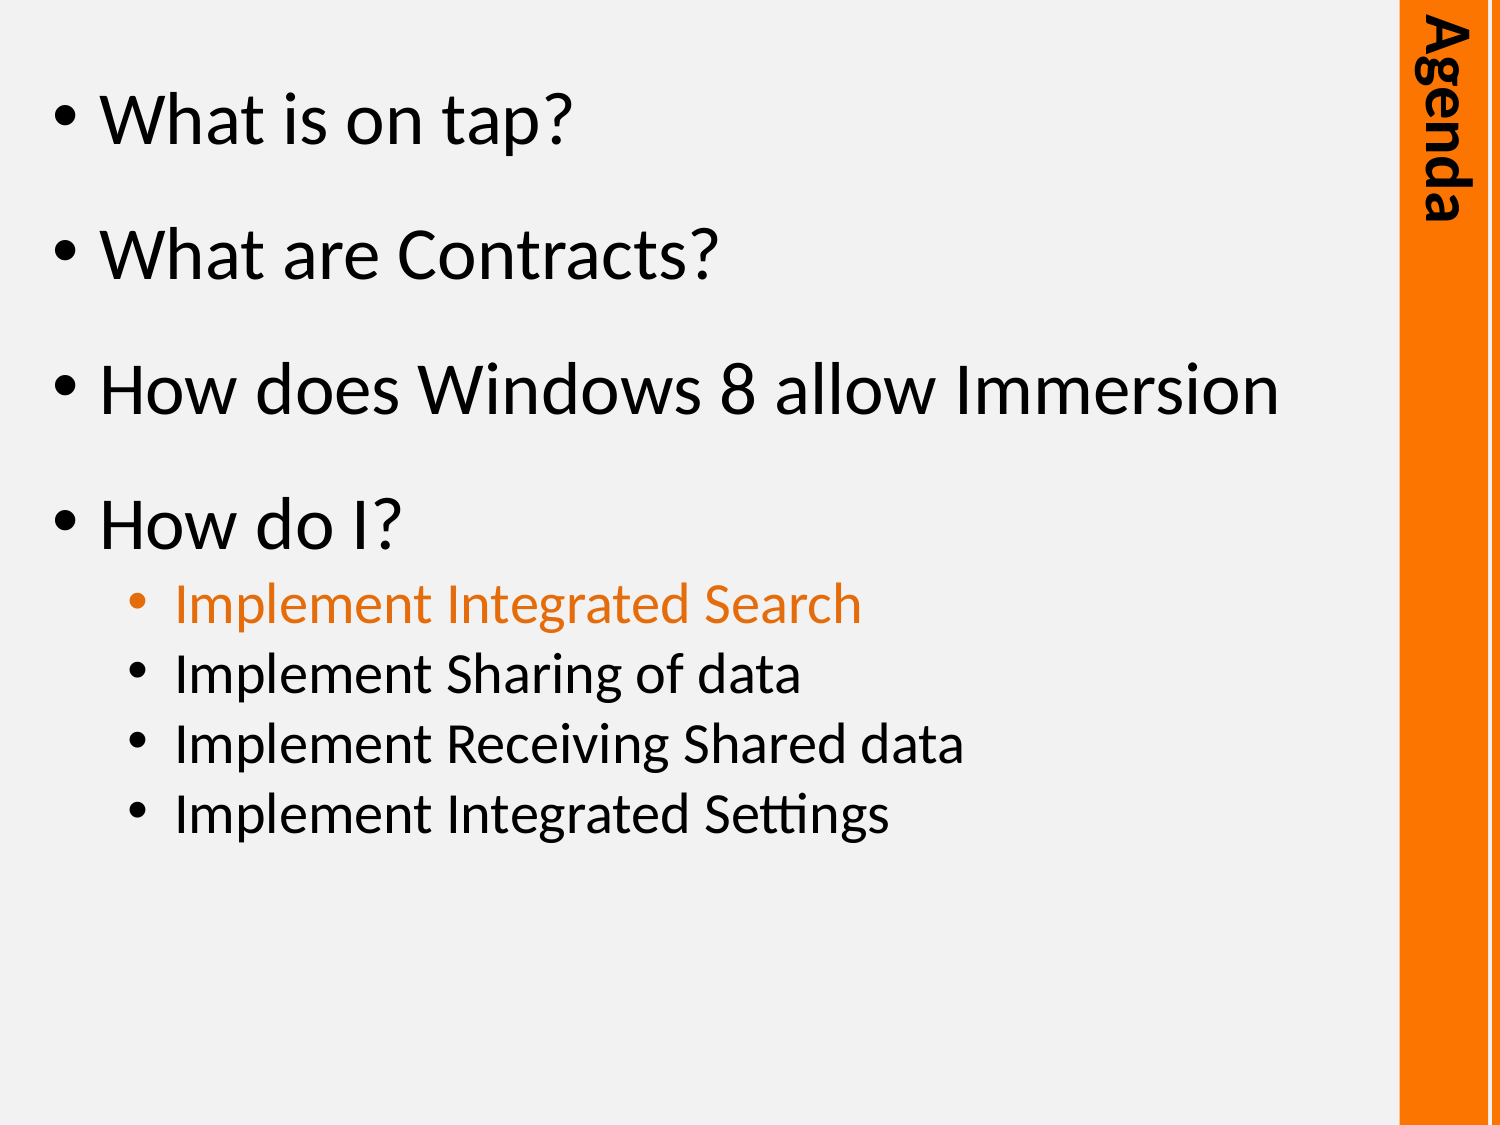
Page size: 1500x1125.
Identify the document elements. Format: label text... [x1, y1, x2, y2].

text_box Agenda [1414, 0, 1500, 1050]
text_box What is on tap? What are Contracts? How does Windows 8 allow Immersion How do I? Implement Integrated Search Implement Sharing of data Implement Receiving Shared data Implement Integrated Settings [37, 62, 1363, 853]
